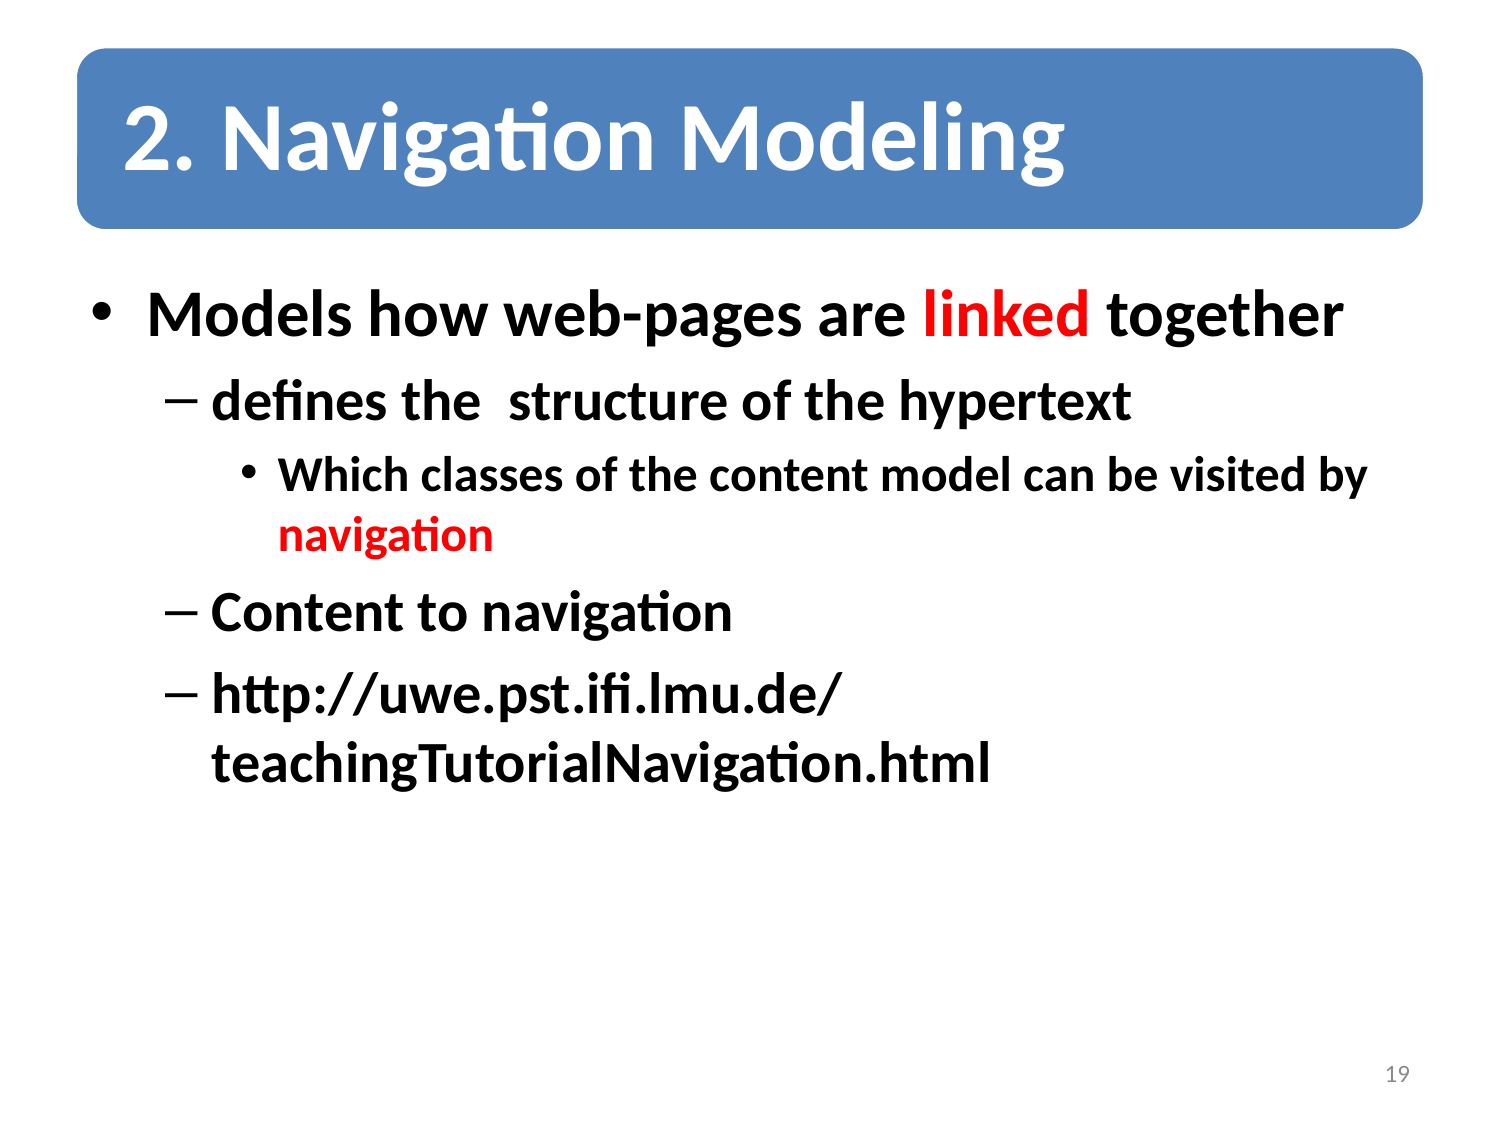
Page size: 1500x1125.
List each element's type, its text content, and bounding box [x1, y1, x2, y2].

list Models how web-pages are linked together defines the structure of the hypertext Which classes of the content model can be visited by navigation Content to navigation http://uwe.pst.ifi.lmu.de/teachingTutorialNavigation.html [75, 262, 1425, 1005]
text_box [74, 44, 1426, 233]
slide_number 19 [1074, 1042, 1425, 1103]
